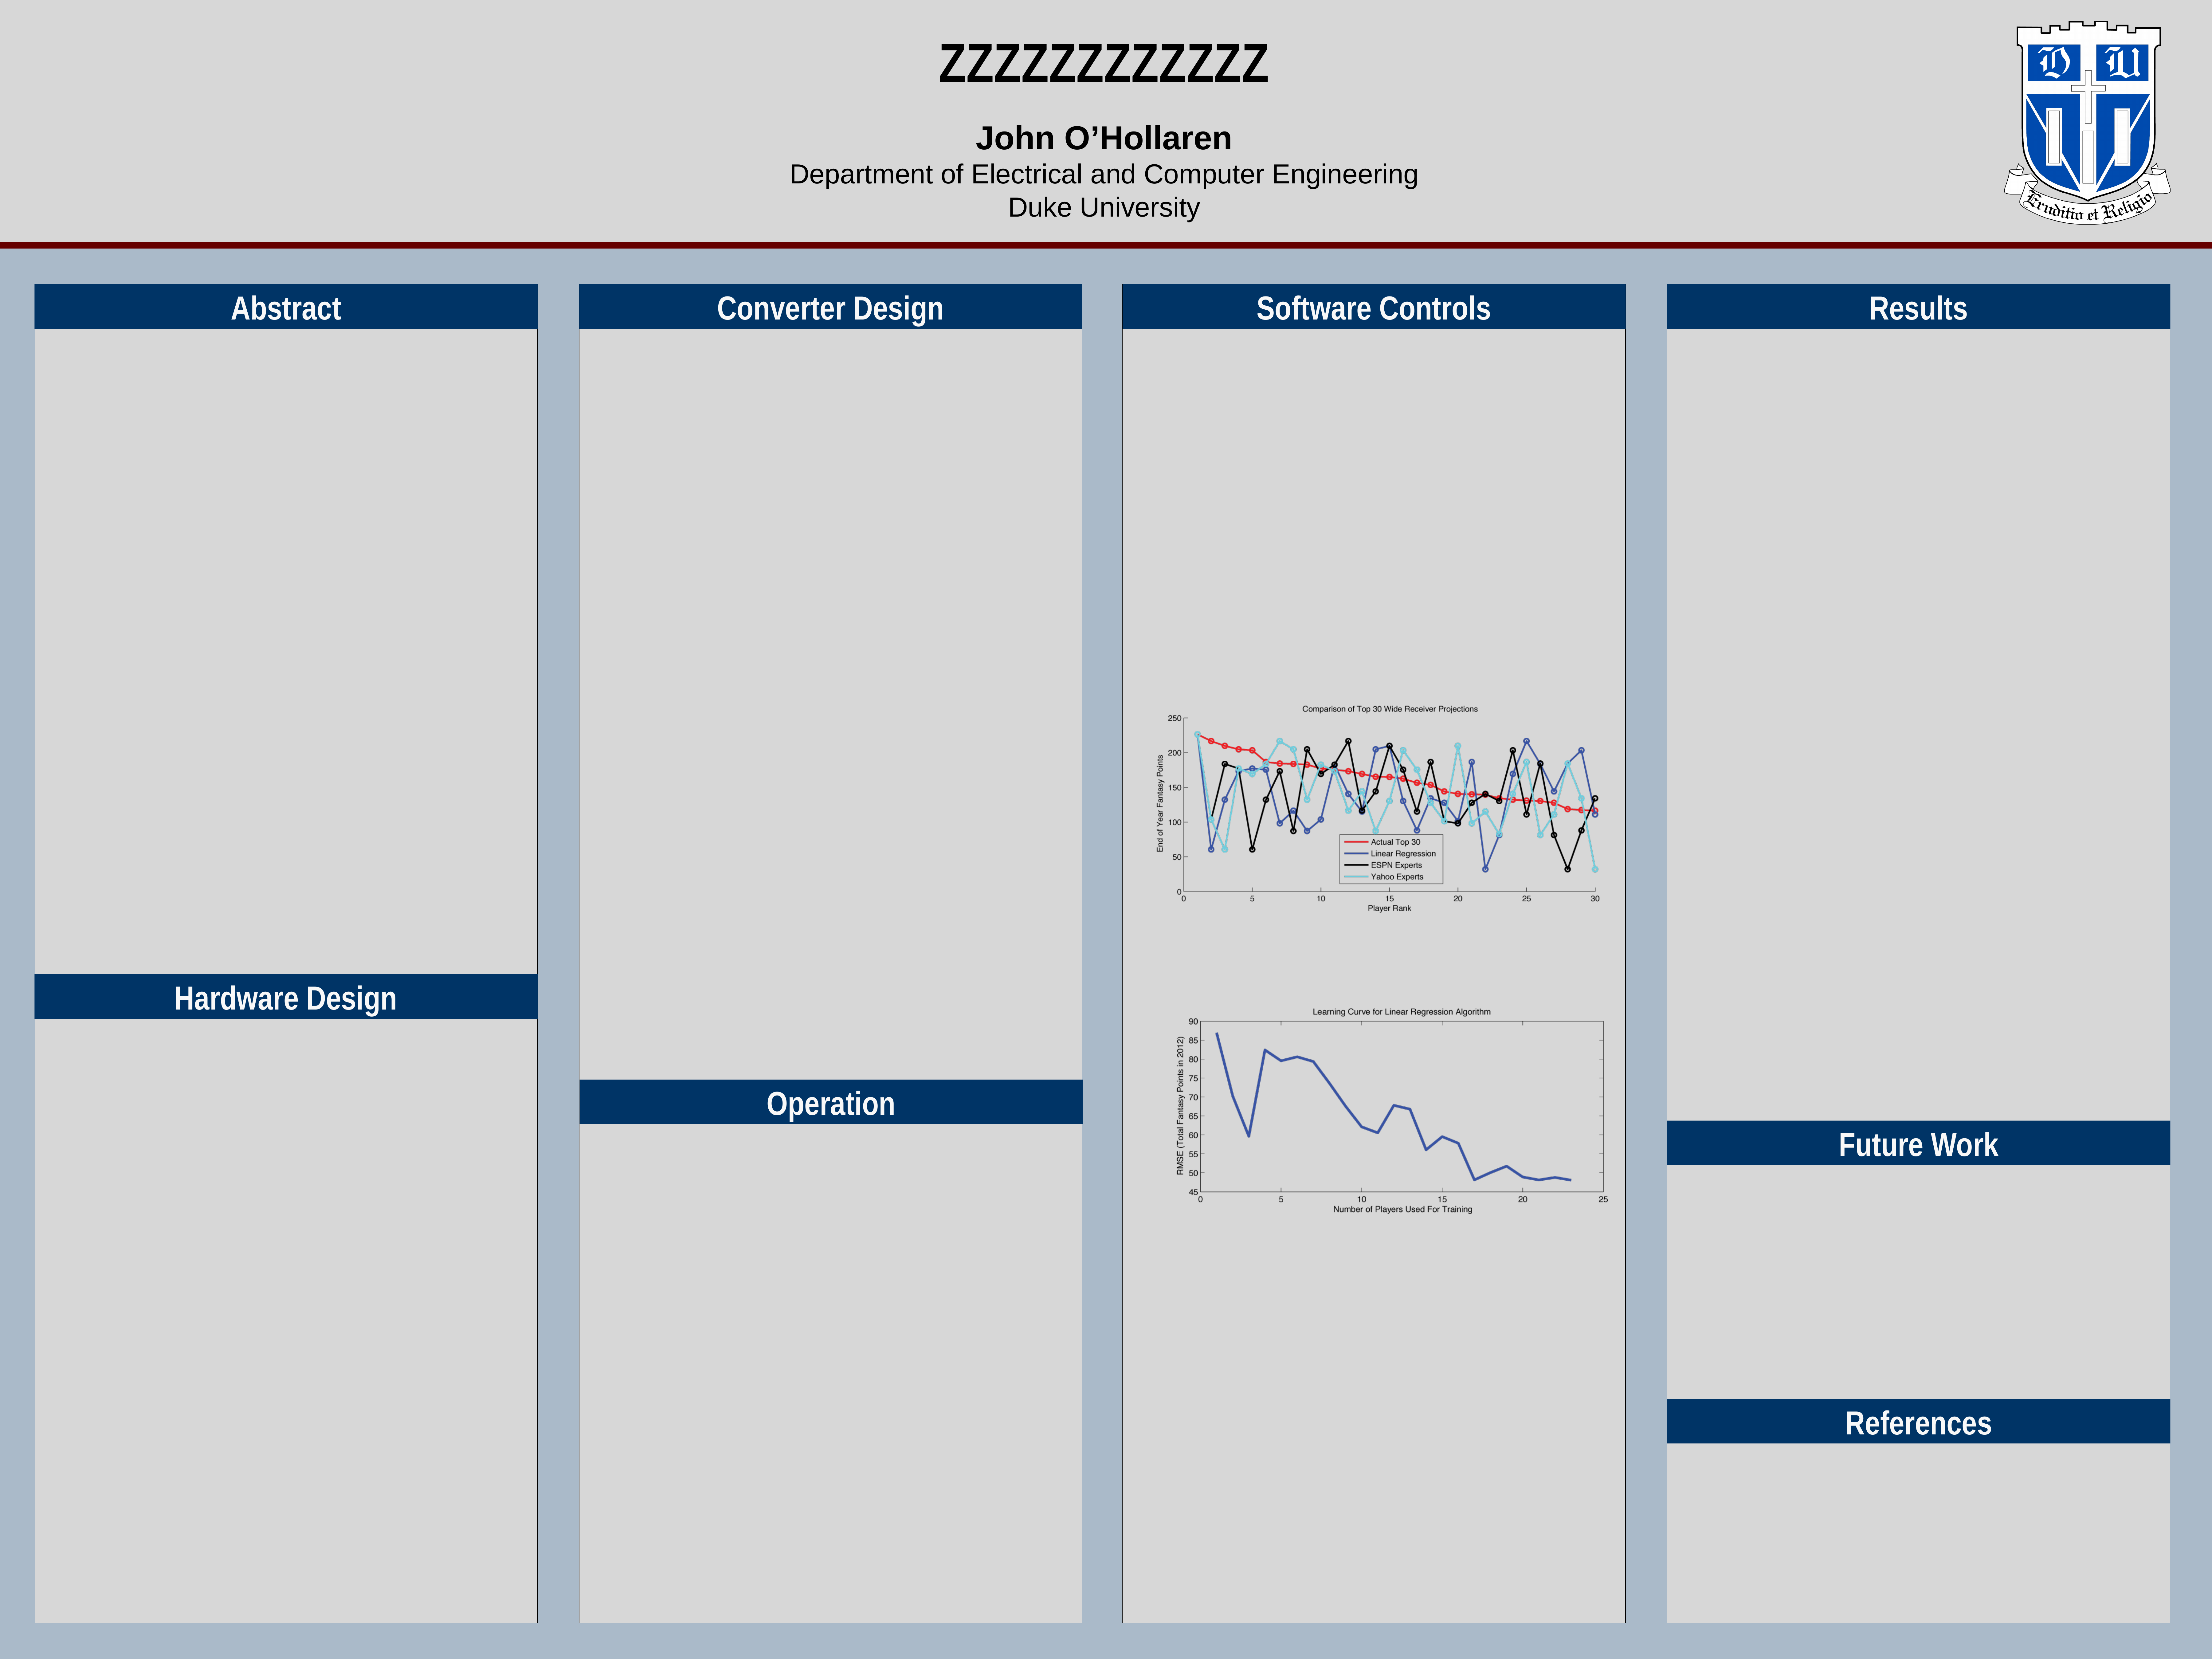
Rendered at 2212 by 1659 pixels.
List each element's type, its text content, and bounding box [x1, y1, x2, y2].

text_box Software Controls [1123, 284, 1626, 329]
text_box Hardware Design [34, 974, 538, 1019]
picture [1135, 491, 1650, 1444]
text_box Converter Design [579, 284, 1082, 329]
text_box References [1667, 1399, 2171, 1444]
text_box Operation [579, 1080, 1083, 1124]
text_box Abstract [34, 284, 538, 329]
picture [2004, 21, 2171, 225]
text_box Future Work [1667, 1120, 2171, 1165]
text_box ZZZZZZZZZZZZ John O’Hollaren Department of Electrical and Computer Engineering Duke University [228, 25, 1981, 225]
text_box Results [1667, 284, 2171, 329]
